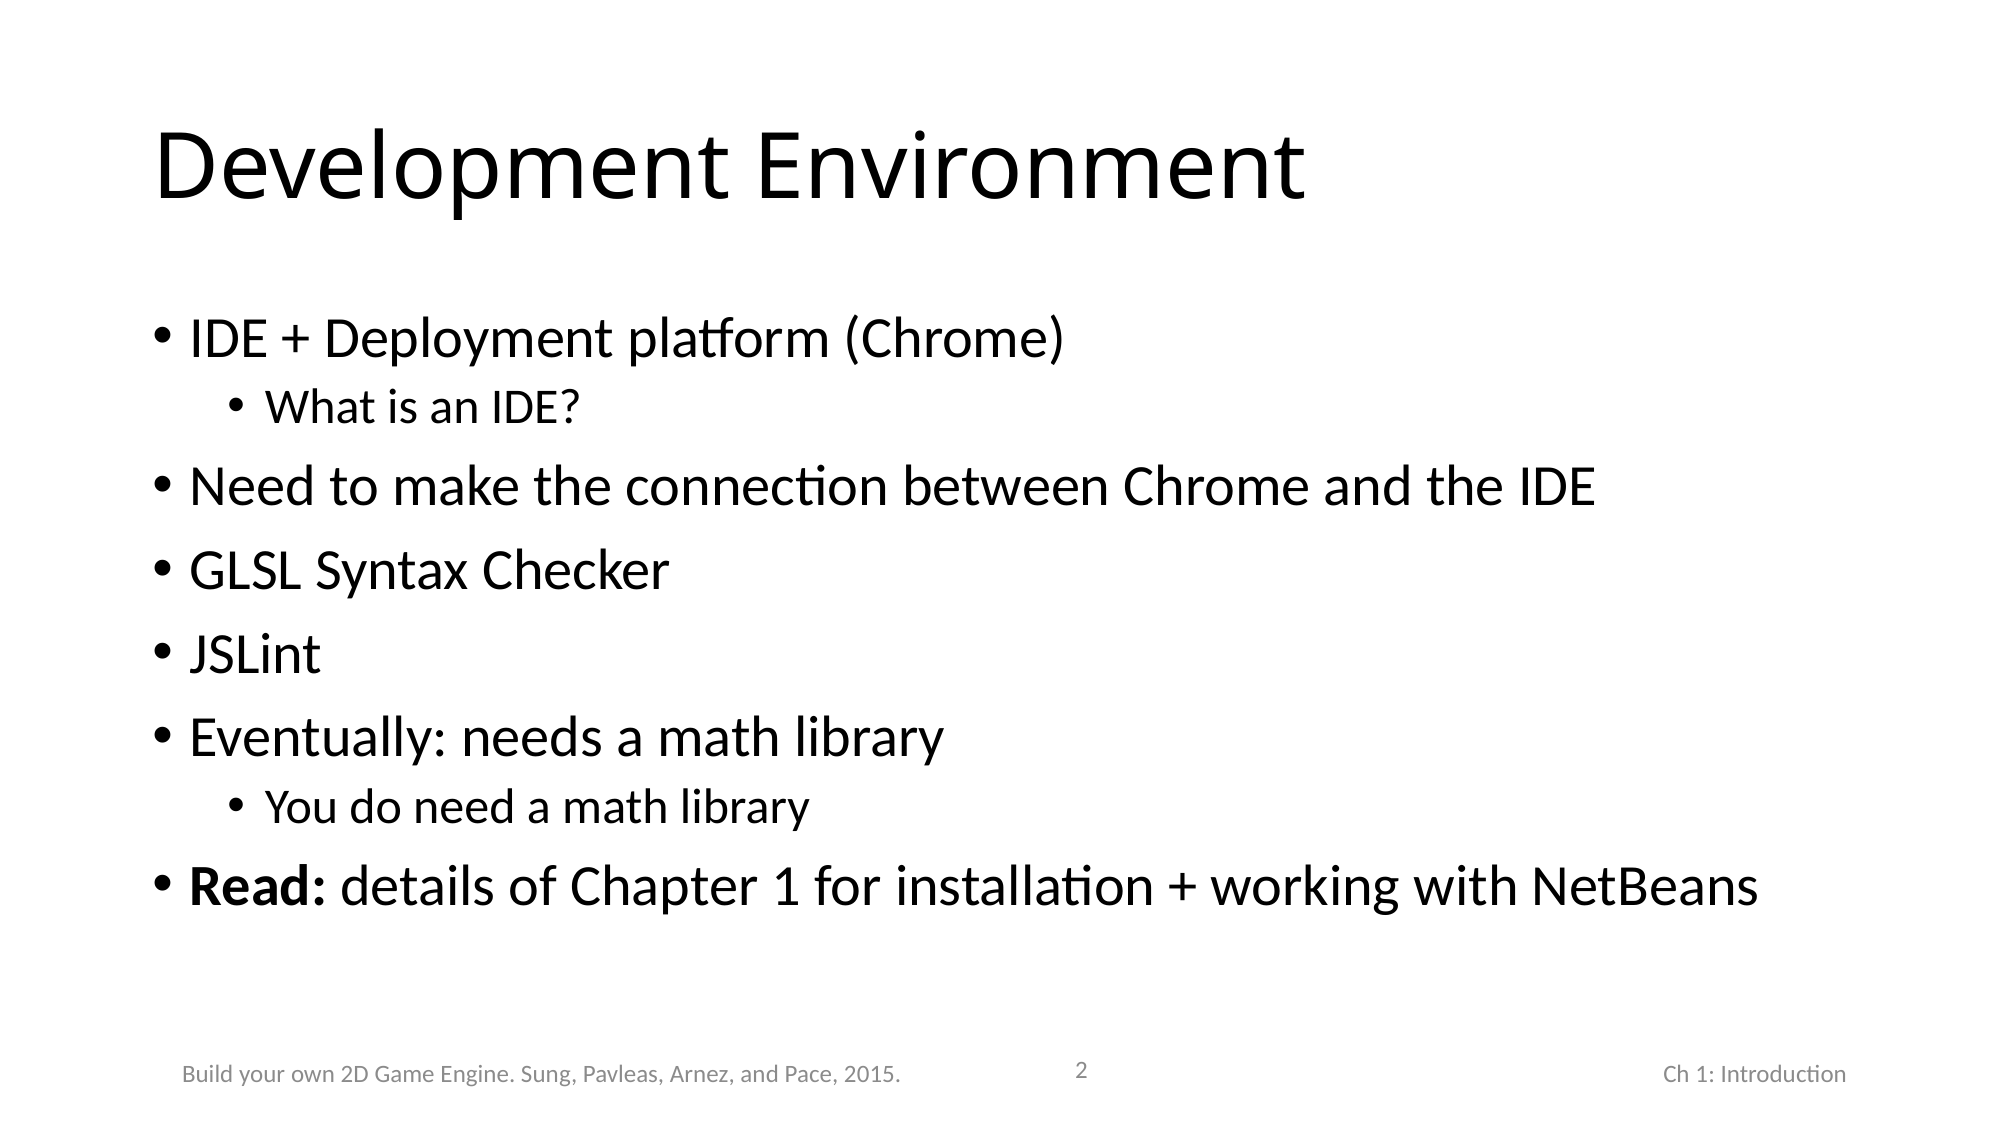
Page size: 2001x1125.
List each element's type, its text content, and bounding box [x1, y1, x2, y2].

list IDE + Deployment platform (Chrome) What is an IDE? Need to make the connection between Chrome and the IDE GLSL Syntax Checker JSLint Eventually: needs a math library You do need a math library Read: details of Chapter 1 for installation + working with NetBeans [137, 299, 1863, 1014]
title Development Environment [137, 59, 1863, 278]
